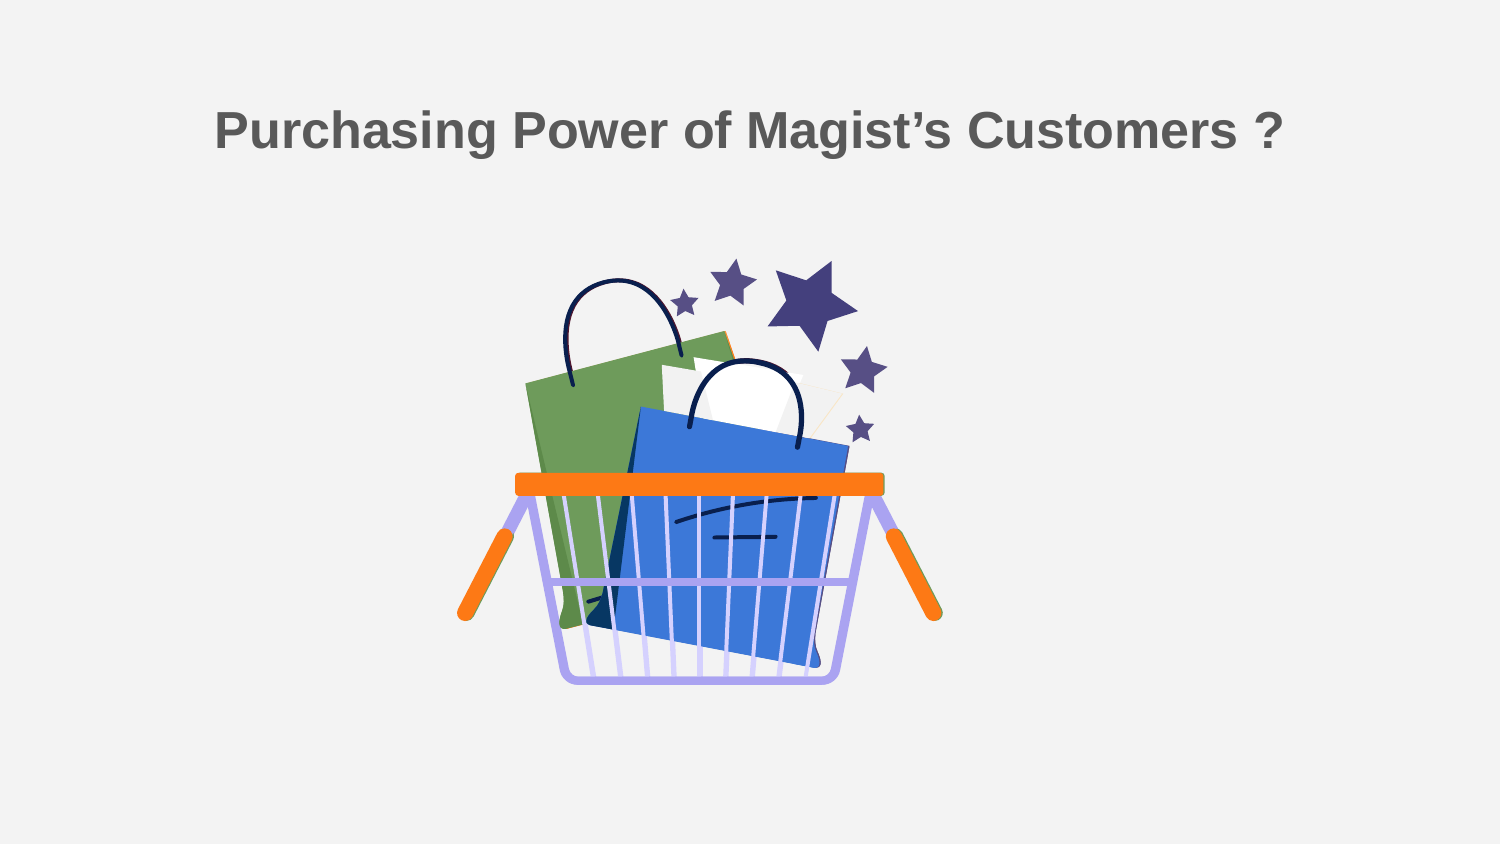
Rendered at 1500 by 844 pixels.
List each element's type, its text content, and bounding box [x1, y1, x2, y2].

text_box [455, 258, 945, 686]
title Purchasing Power of Magist’s Customers ? [116, 88, 1383, 167]
